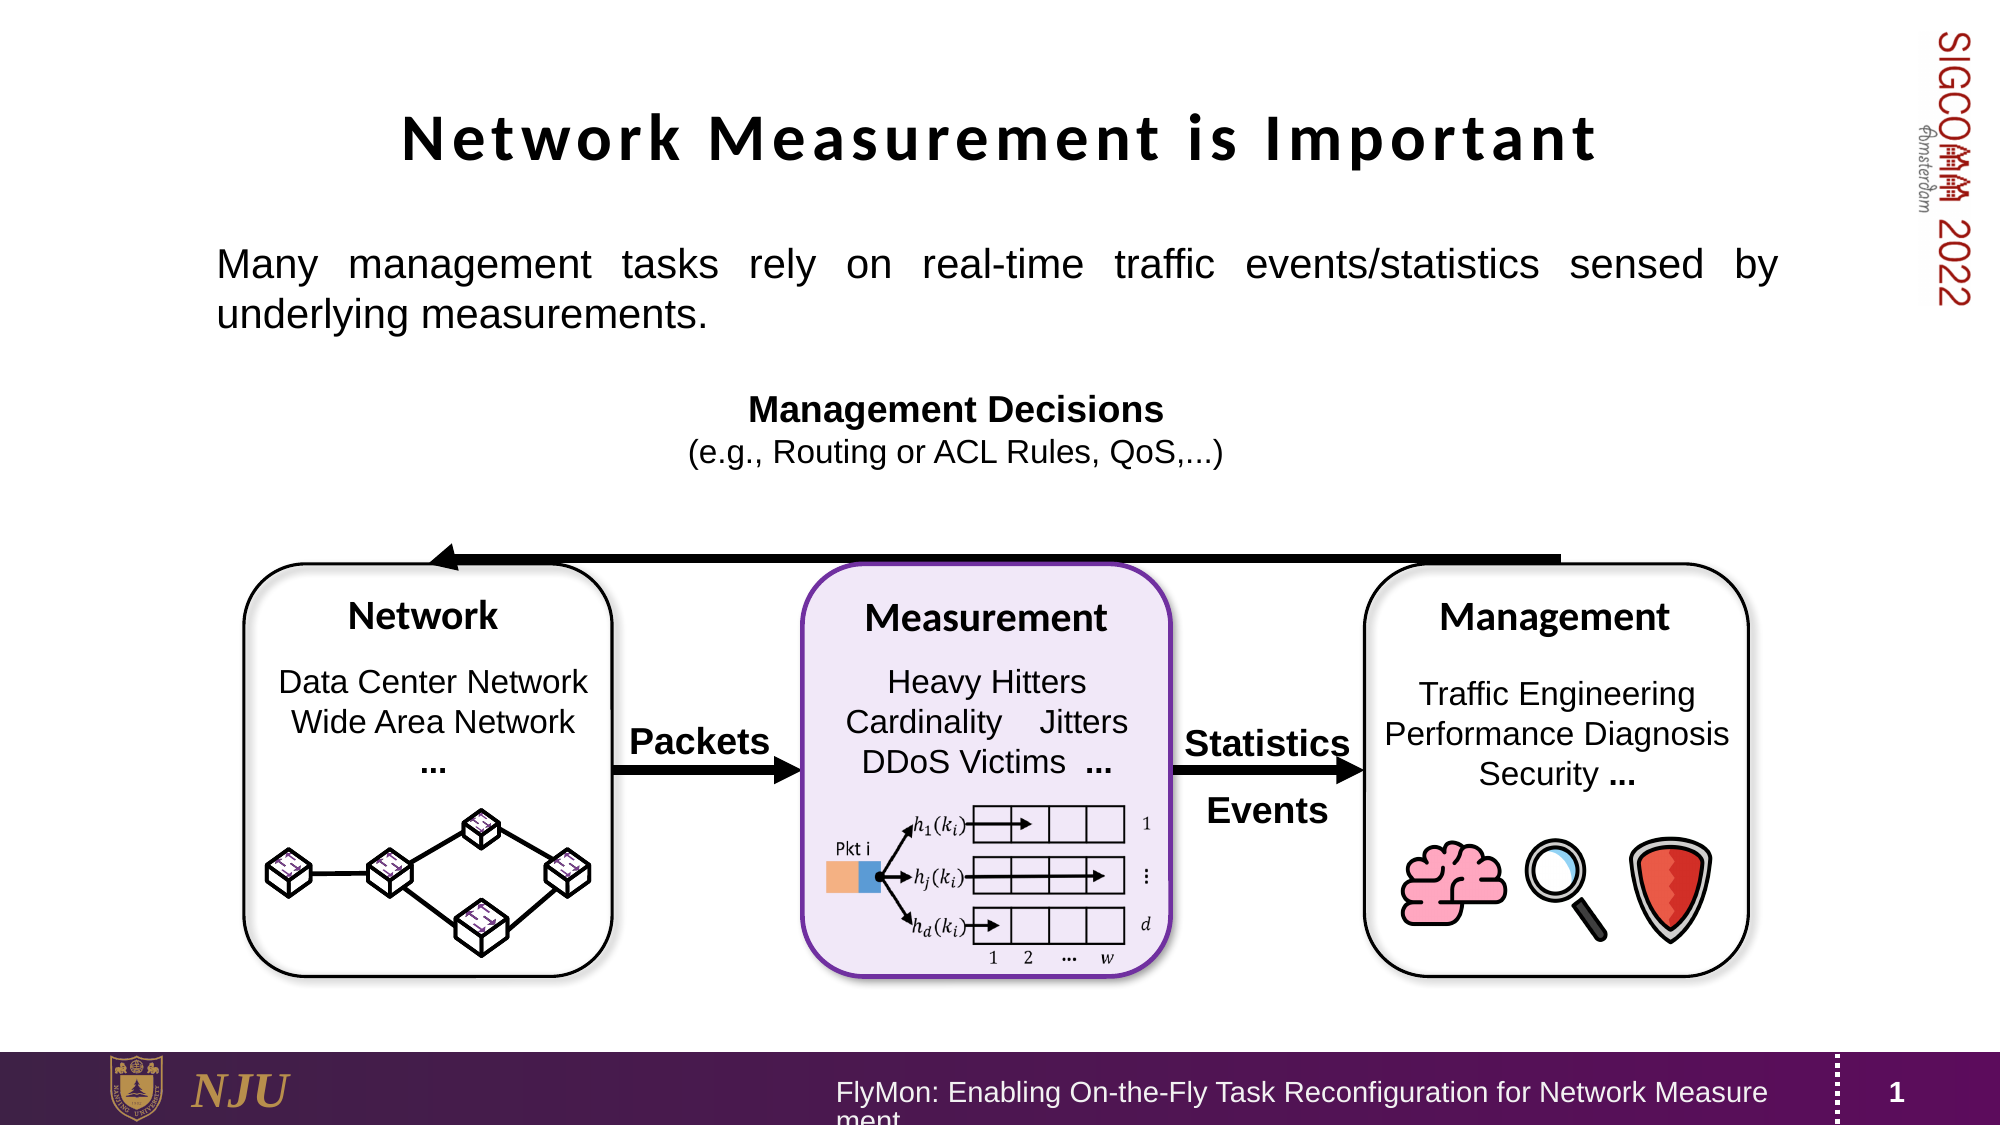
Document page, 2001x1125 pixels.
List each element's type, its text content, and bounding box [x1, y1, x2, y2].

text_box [1364, 563, 1749, 977]
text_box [802, 563, 1171, 977]
picture [99, 1048, 171, 1125]
footer FlyMon: Enabling On-the-Fly Task Reconfiguration for Network Measurement [995, 1064, 1795, 1117]
footer FlyMon: Enabling On-the-Fly Task Reconfiguration for Network Measurement [820, 1064, 992, 1117]
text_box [243, 563, 613, 977]
text_box Packets [624, 709, 786, 770]
title Network Measurement is Important [995, 76, 1900, 192]
text_box Management Decisions (e.g., Routing or ACL Rules, QoS,...) [589, 378, 992, 478]
text_box Statistics Events [1182, 771, 1361, 839]
text_box Many management tasks rely on real-time traffic events/statistics sensed by underlying measurements. [201, 229, 992, 345]
text_box Statistics Events [1182, 688, 1361, 770]
text_box Management Decisions (e.g., Routing or ACL Rules, QoS,...) [995, 378, 1324, 478]
text_box Many management tasks rely on real-time traffic events/statistics sensed by underlying measurements. [995, 229, 1795, 345]
text_box M 1 [617, 709, 621, 770]
picture [1919, 32, 1971, 306]
slide_number 1 [1831, 1064, 1963, 1117]
title Network Measurement is Important [99, 76, 992, 192]
